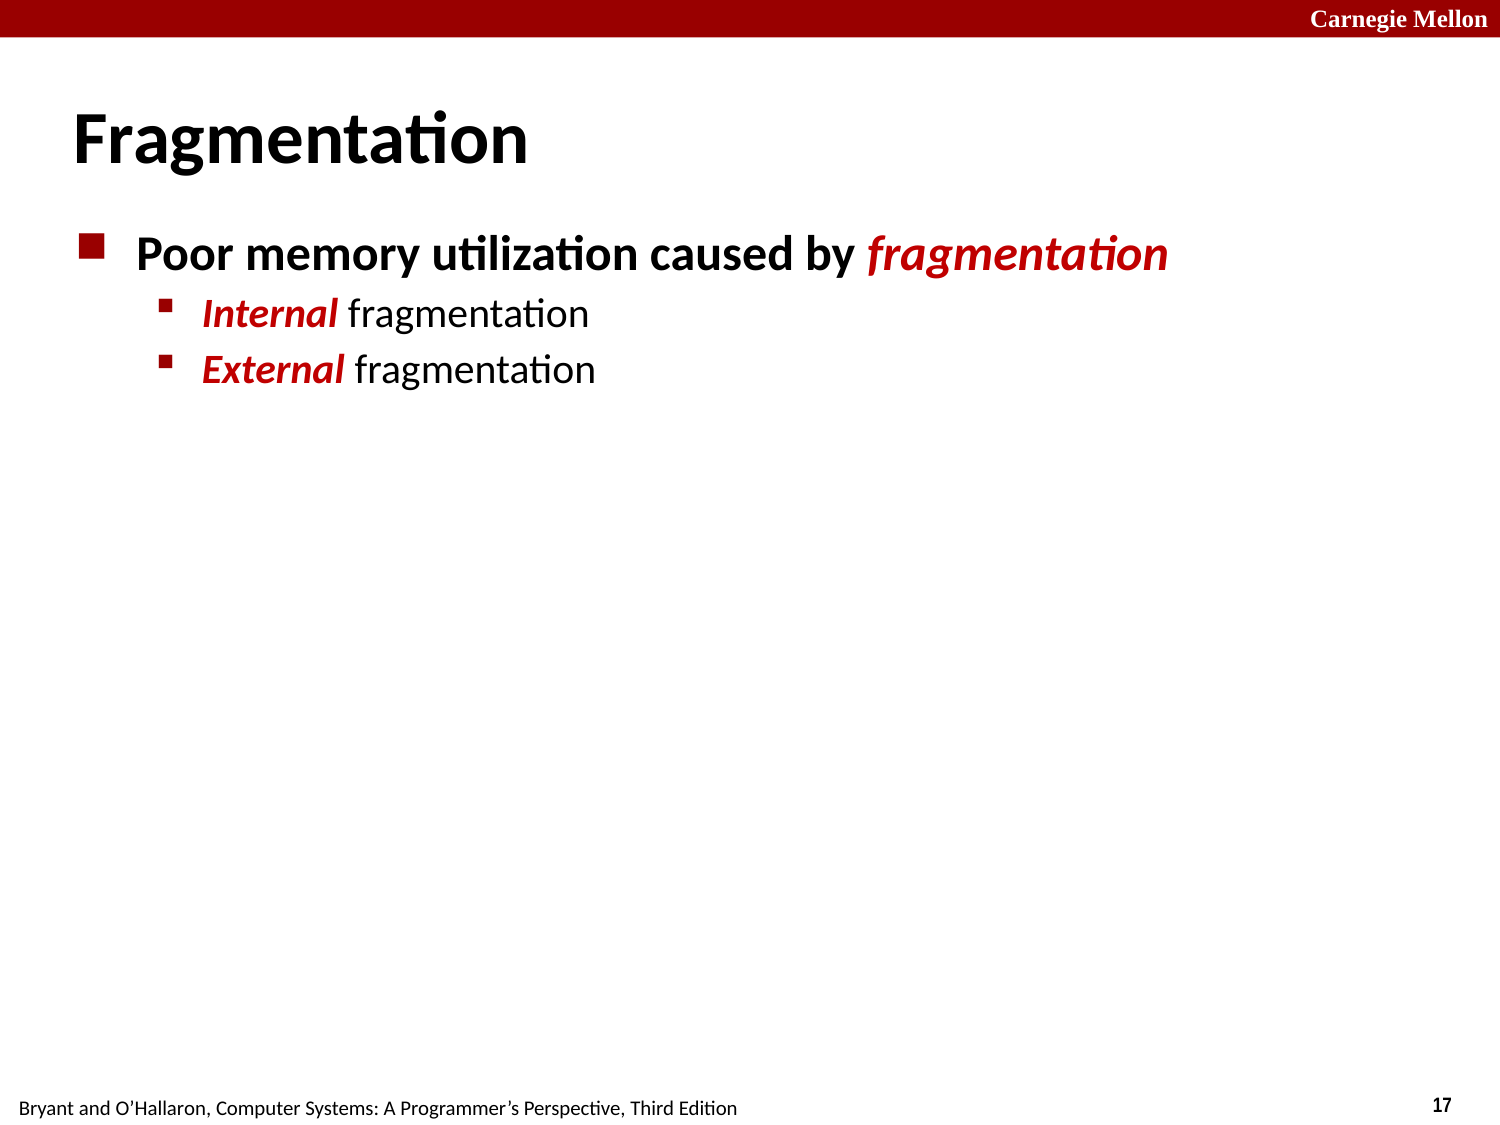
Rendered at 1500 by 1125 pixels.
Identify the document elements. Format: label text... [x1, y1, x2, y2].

title Fragmentation [58, 71, 1305, 197]
list Poor memory utilization caused by fragmentation Internal fragmentation External fragmentation [64, 223, 1361, 1040]
